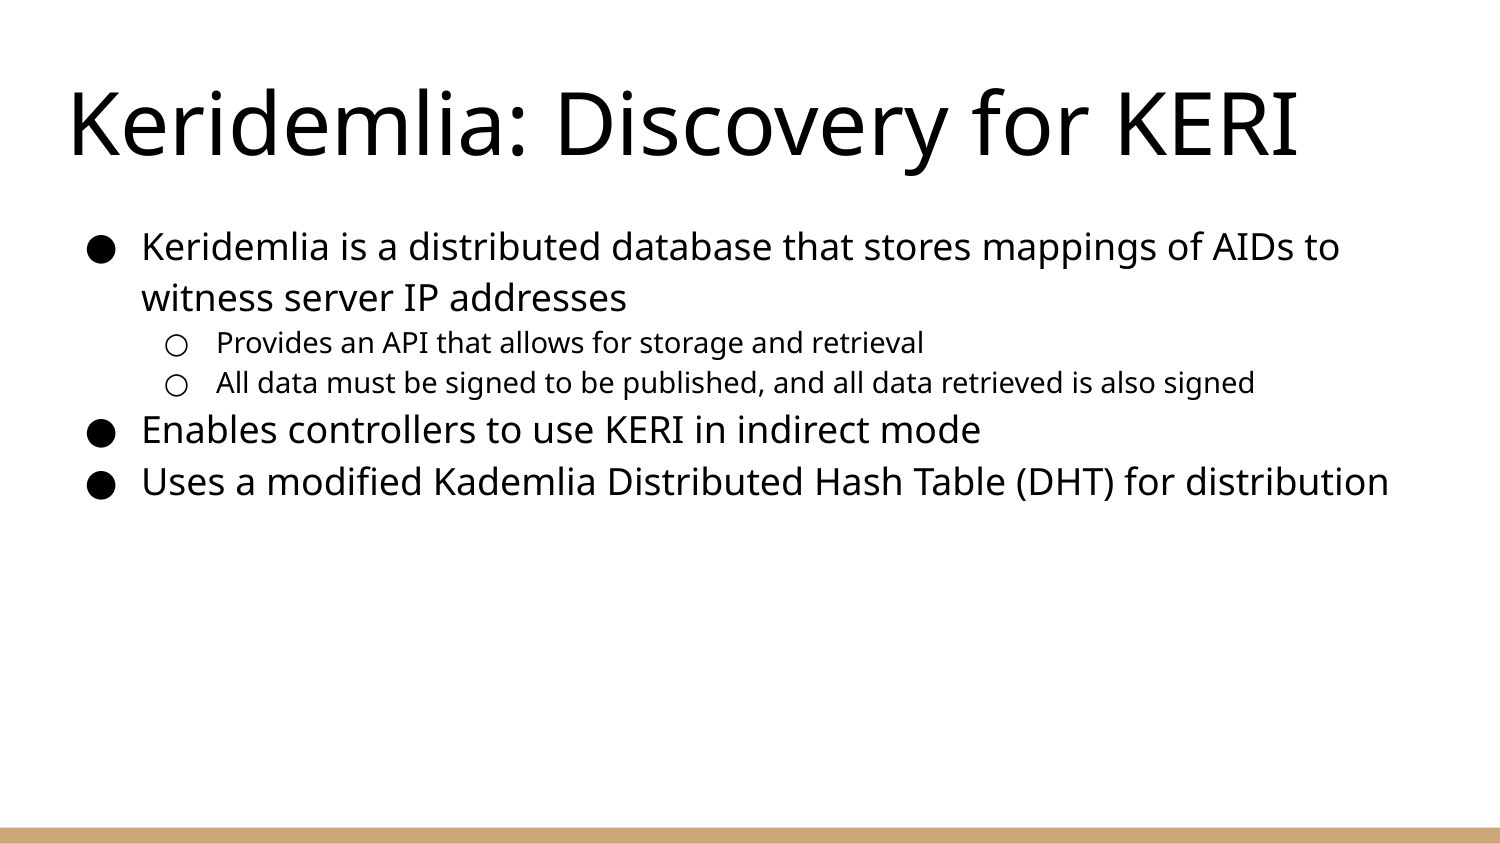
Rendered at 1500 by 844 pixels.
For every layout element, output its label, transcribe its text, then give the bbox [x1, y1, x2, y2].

list Keridemlia is a distributed database that stores mappings of AIDs to witness server IP addresses Provides an API that allows for storage and retrieval All data must be signed to be published, and all data retrieved is also signed Enables controllers to use KERI in indirect mode Uses a modified Kademlia Distributed Hash Table (DHT) for distribution [51, 200, 1449, 752]
title Keridemlia: Discovery for KERI [51, 51, 1449, 189]
